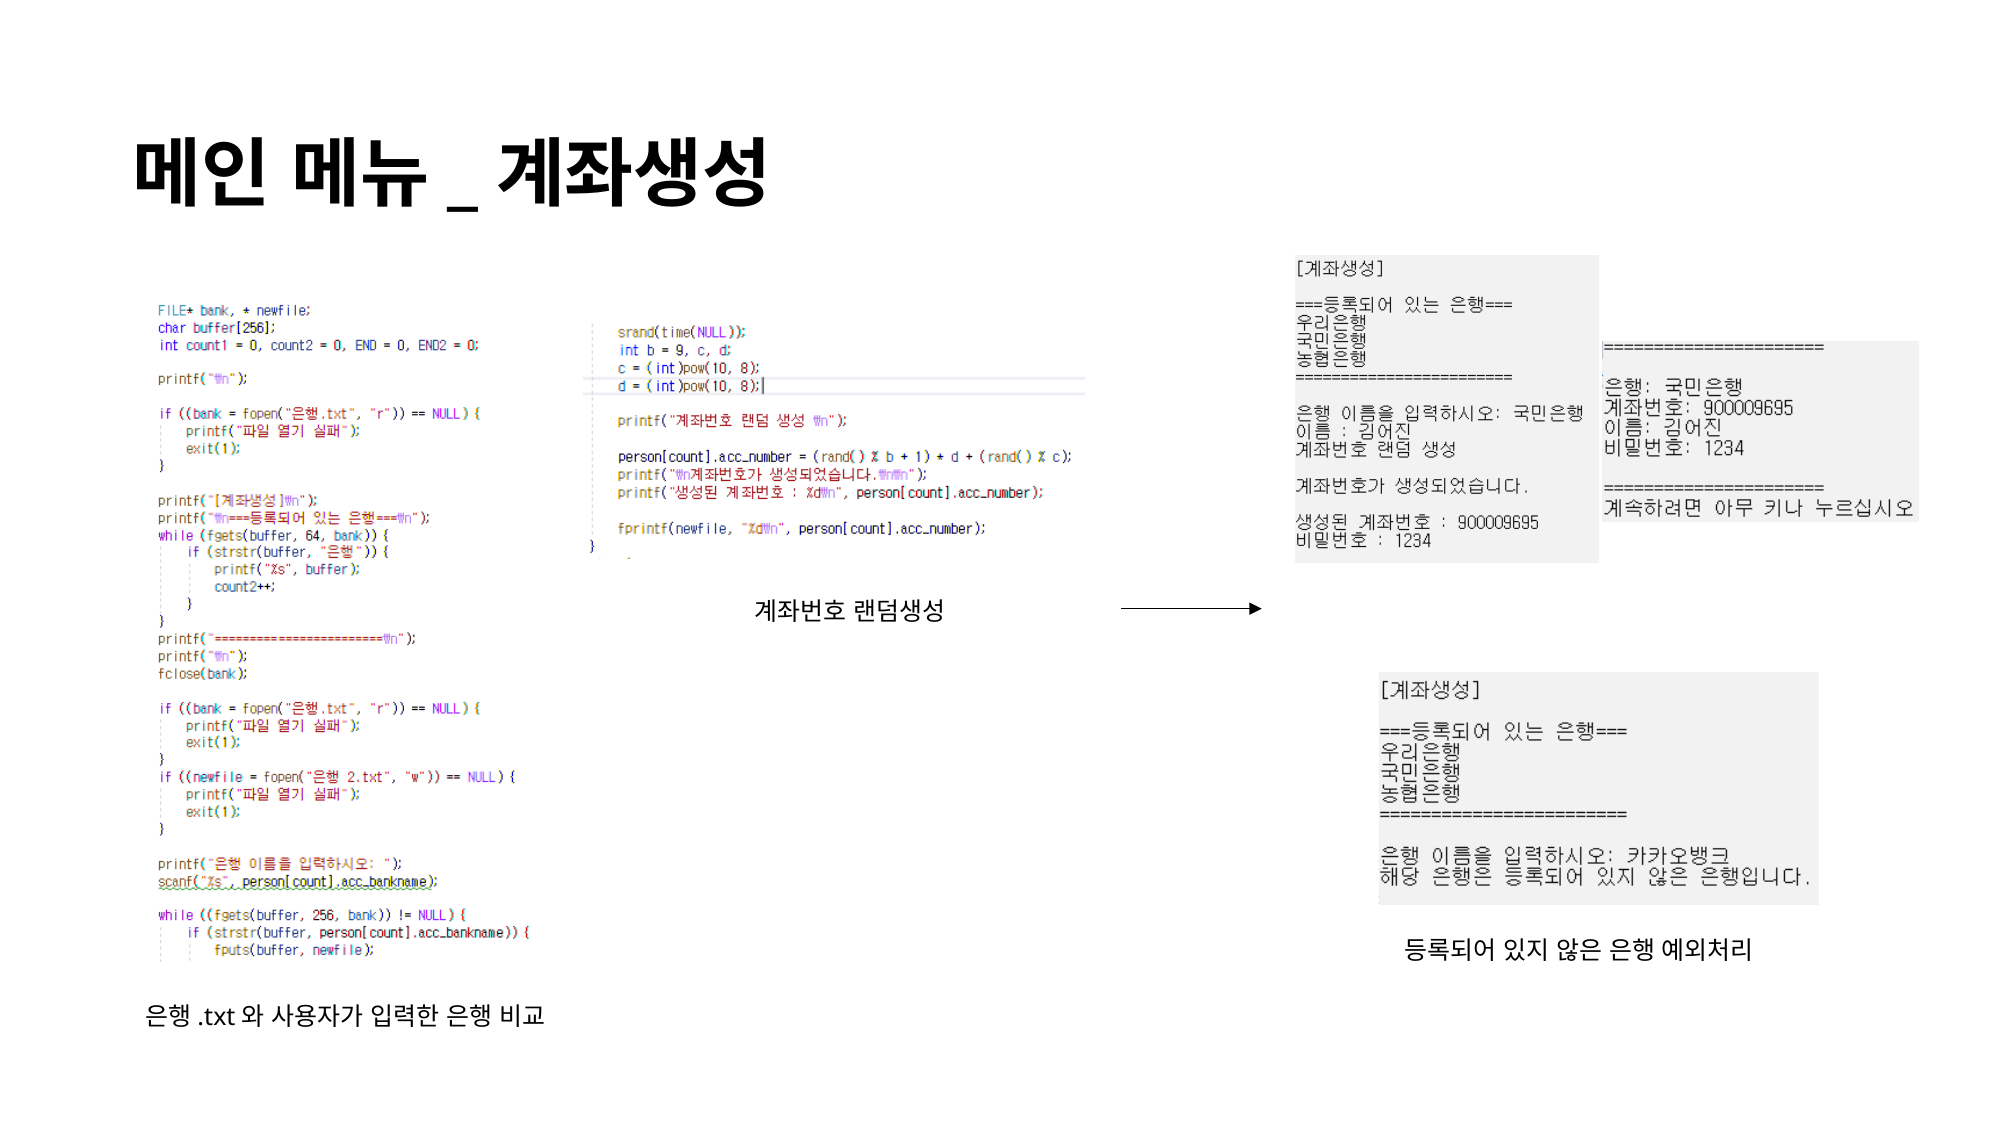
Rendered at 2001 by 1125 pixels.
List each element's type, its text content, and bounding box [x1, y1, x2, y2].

picture [1602, 341, 1919, 522]
picture [146, 297, 532, 962]
picture [1378, 672, 1819, 905]
text_box 은행.txt와 사용자가 입력한 은행 비교 [130, 993, 587, 1039]
picture [1295, 255, 1599, 563]
text_box 계좌번호 랜덤생성 [739, 588, 1043, 633]
text_box 메인 메뉴_계좌생성 [117, 85, 835, 266]
picture [583, 323, 1086, 559]
text_box 등록되어 있지 않은 은행 예외처리 [1389, 927, 1816, 972]
